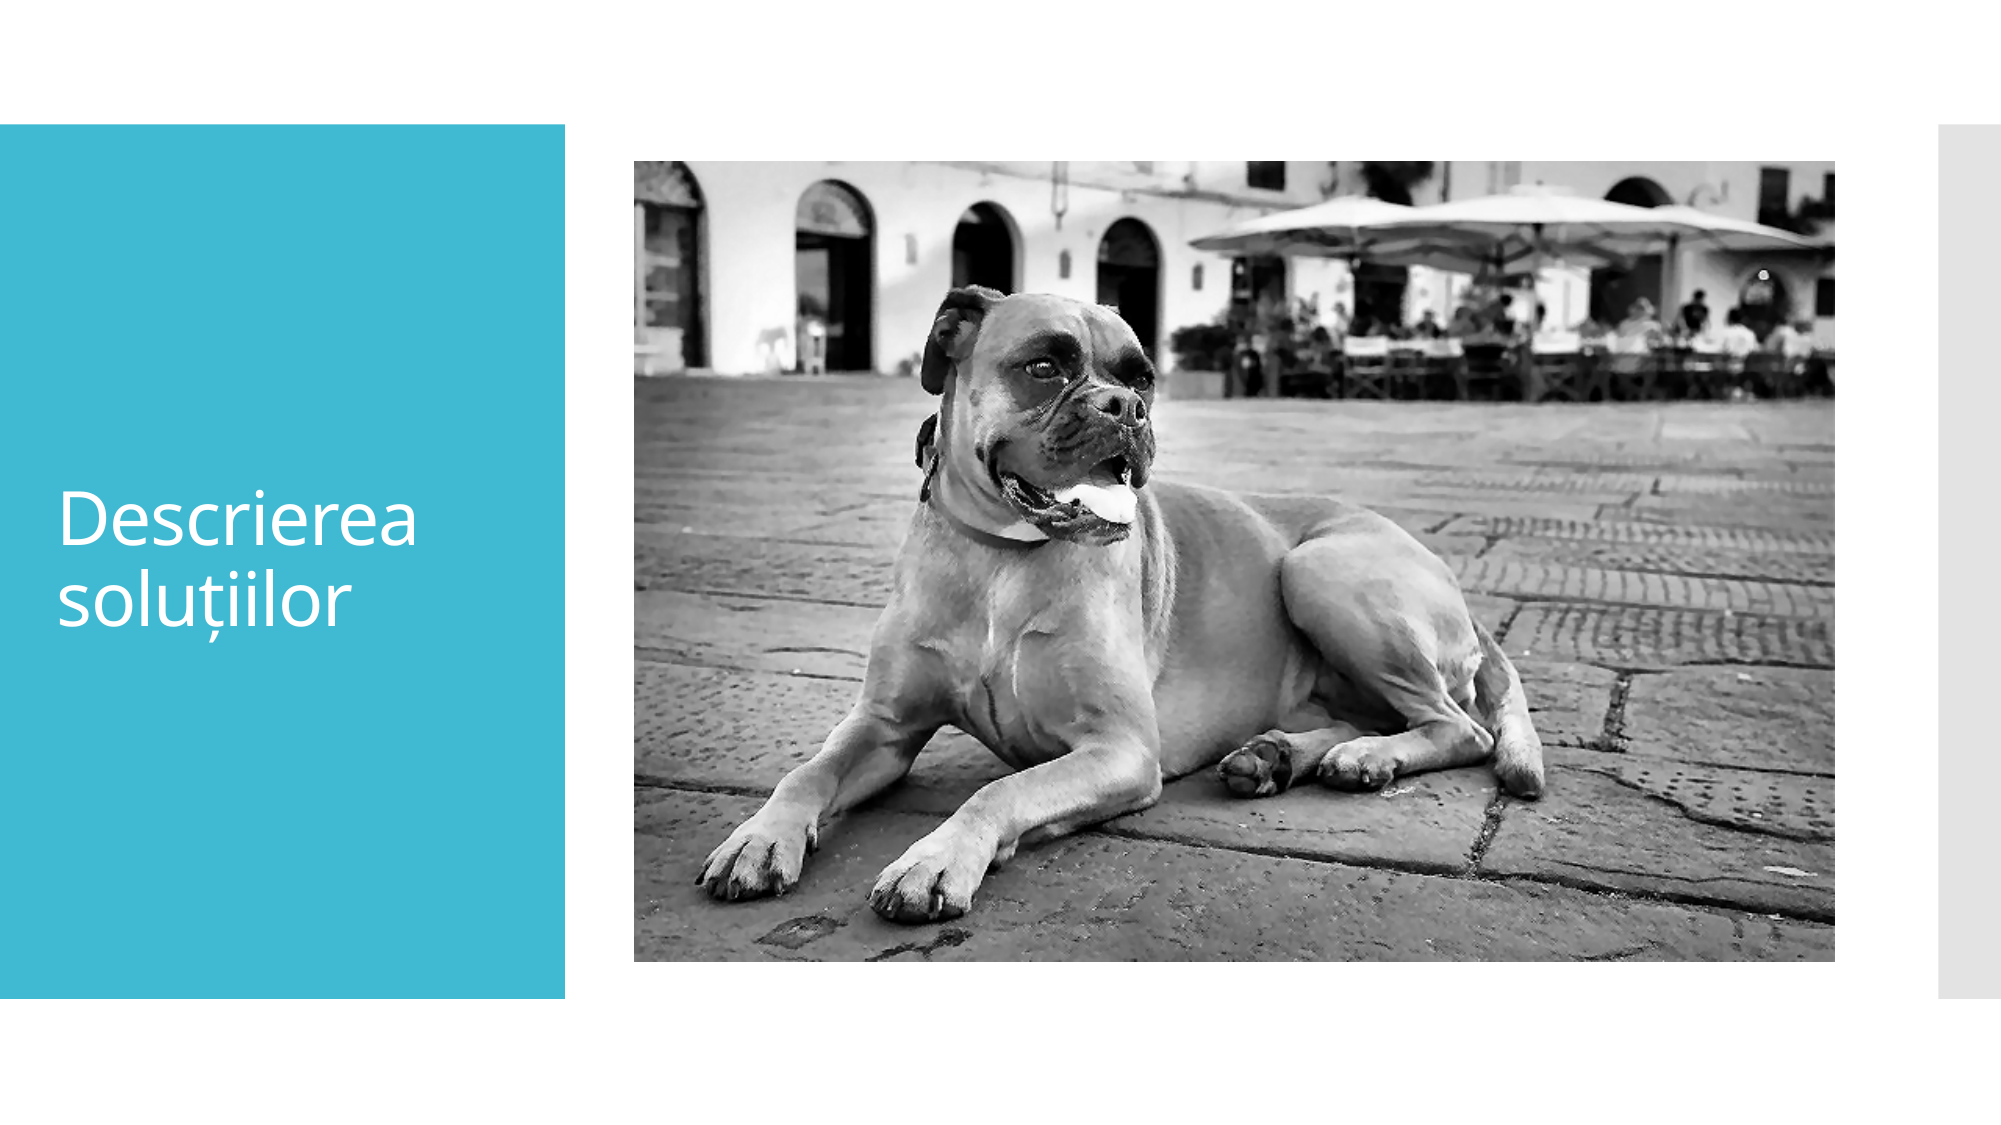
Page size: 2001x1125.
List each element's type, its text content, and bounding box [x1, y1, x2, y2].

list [634, 161, 1835, 962]
title Descrierea soluțiilor [41, 184, 525, 940]
